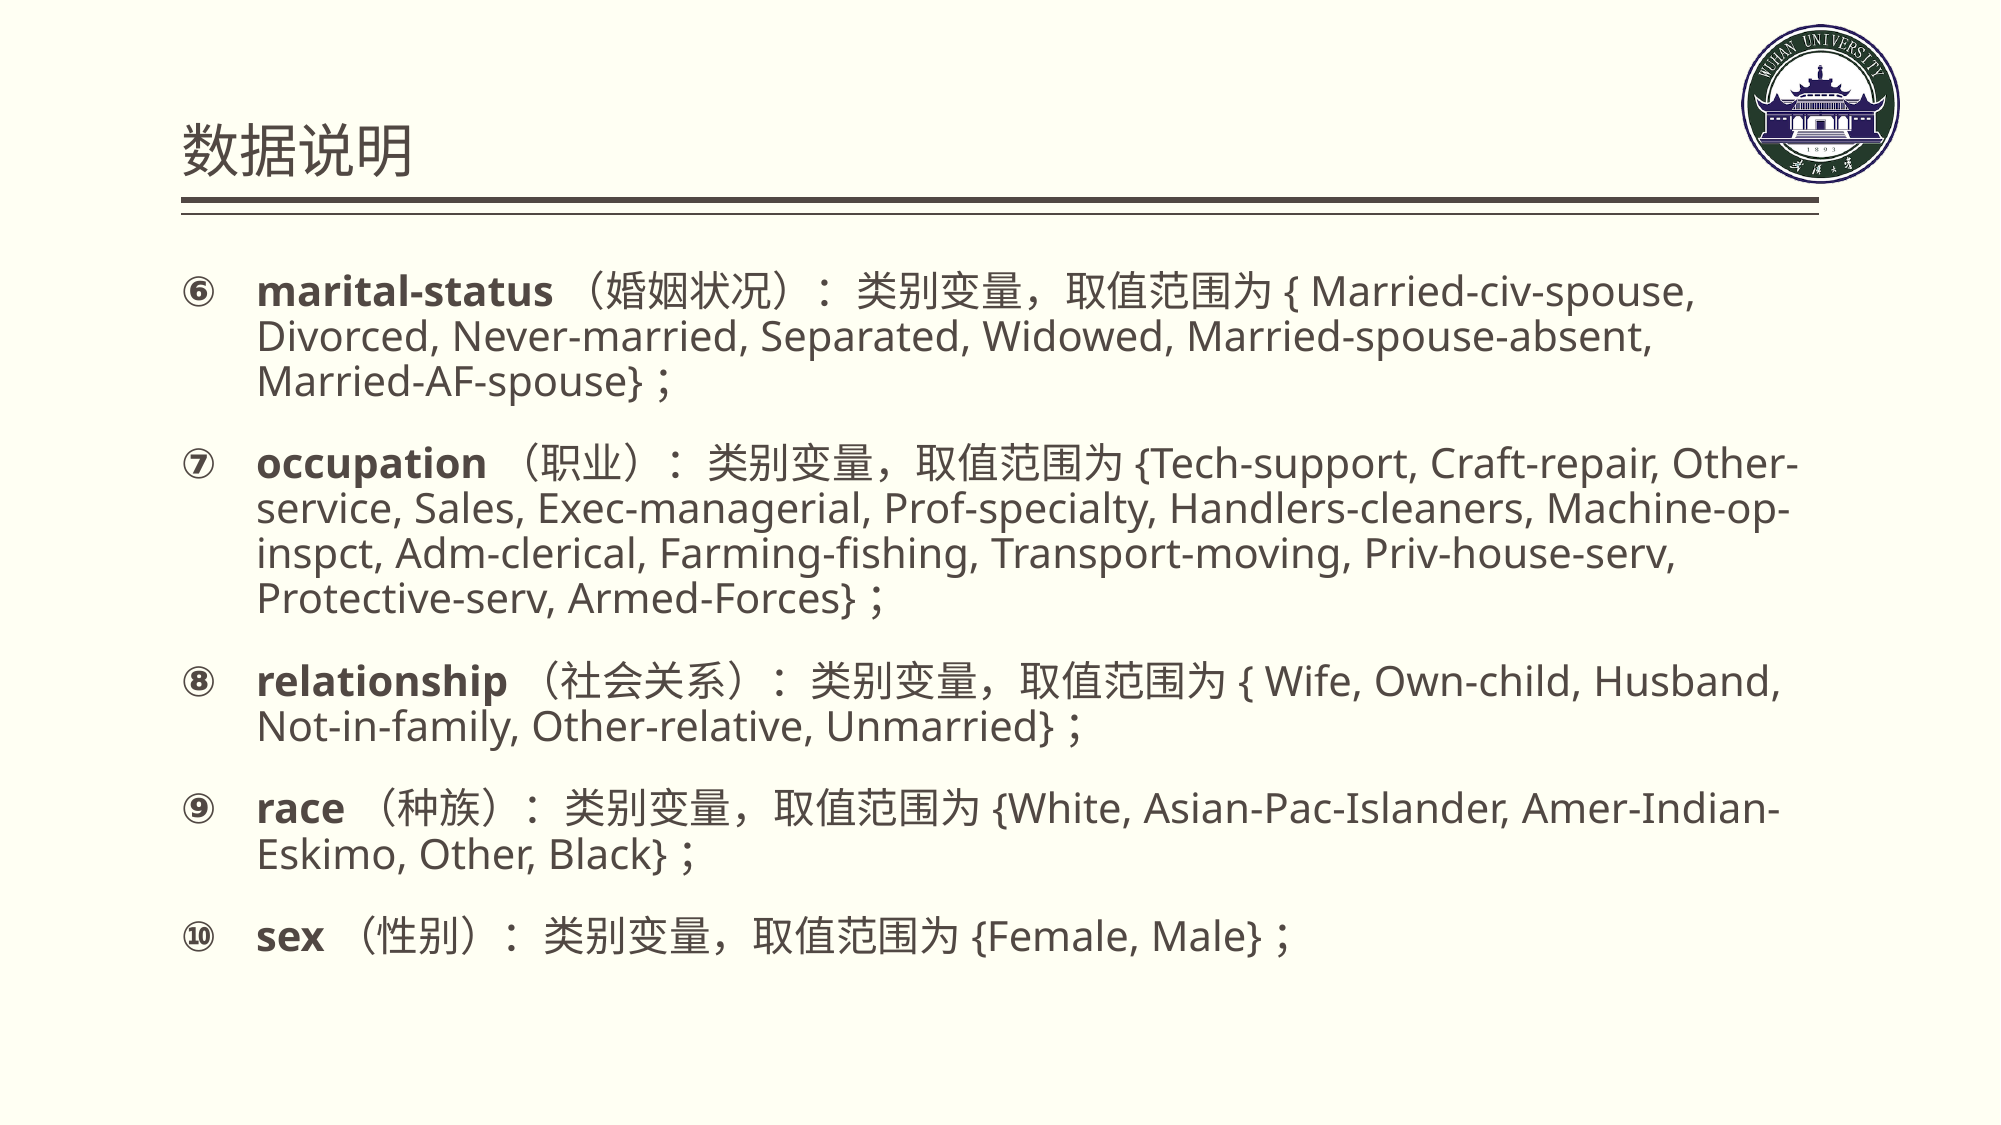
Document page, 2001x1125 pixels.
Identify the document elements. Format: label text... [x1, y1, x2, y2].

picture [1819, 24, 1900, 184]
title 数据说明 [181, 12, 1819, 193]
list marital-status（婚姻状况）：类别变量，取值范围为{ Married-civ-spouse, Divorced, Never-married, Separated, Widowed, Married-spouse-absent, Married-AF-spouse}； occupation（职业）：类别变量，取值范围为{Tech-support, Craft-repair, Other-service, Sales, Exec-managerial, Prof-specialty, Handlers-cleaners, Machine-op-inspct, Adm-clerical, Farming-fishing, Transport-moving, Priv-house-serv, Protective-serv, Armed-Forces}； relationship（社会关系）：类别变量，取值范围为{ Wife, Own-child, Husband, Not-in-family, Other-relative, Unmarried}； race（种族）：类别变量，取值范围为{White, Asian-Pac-Islander, Amer-Indian-Eskimo, Other, Black}； sex（性别）：类别变量，取值范围为{Female, Male}； [181, 262, 1819, 1013]
